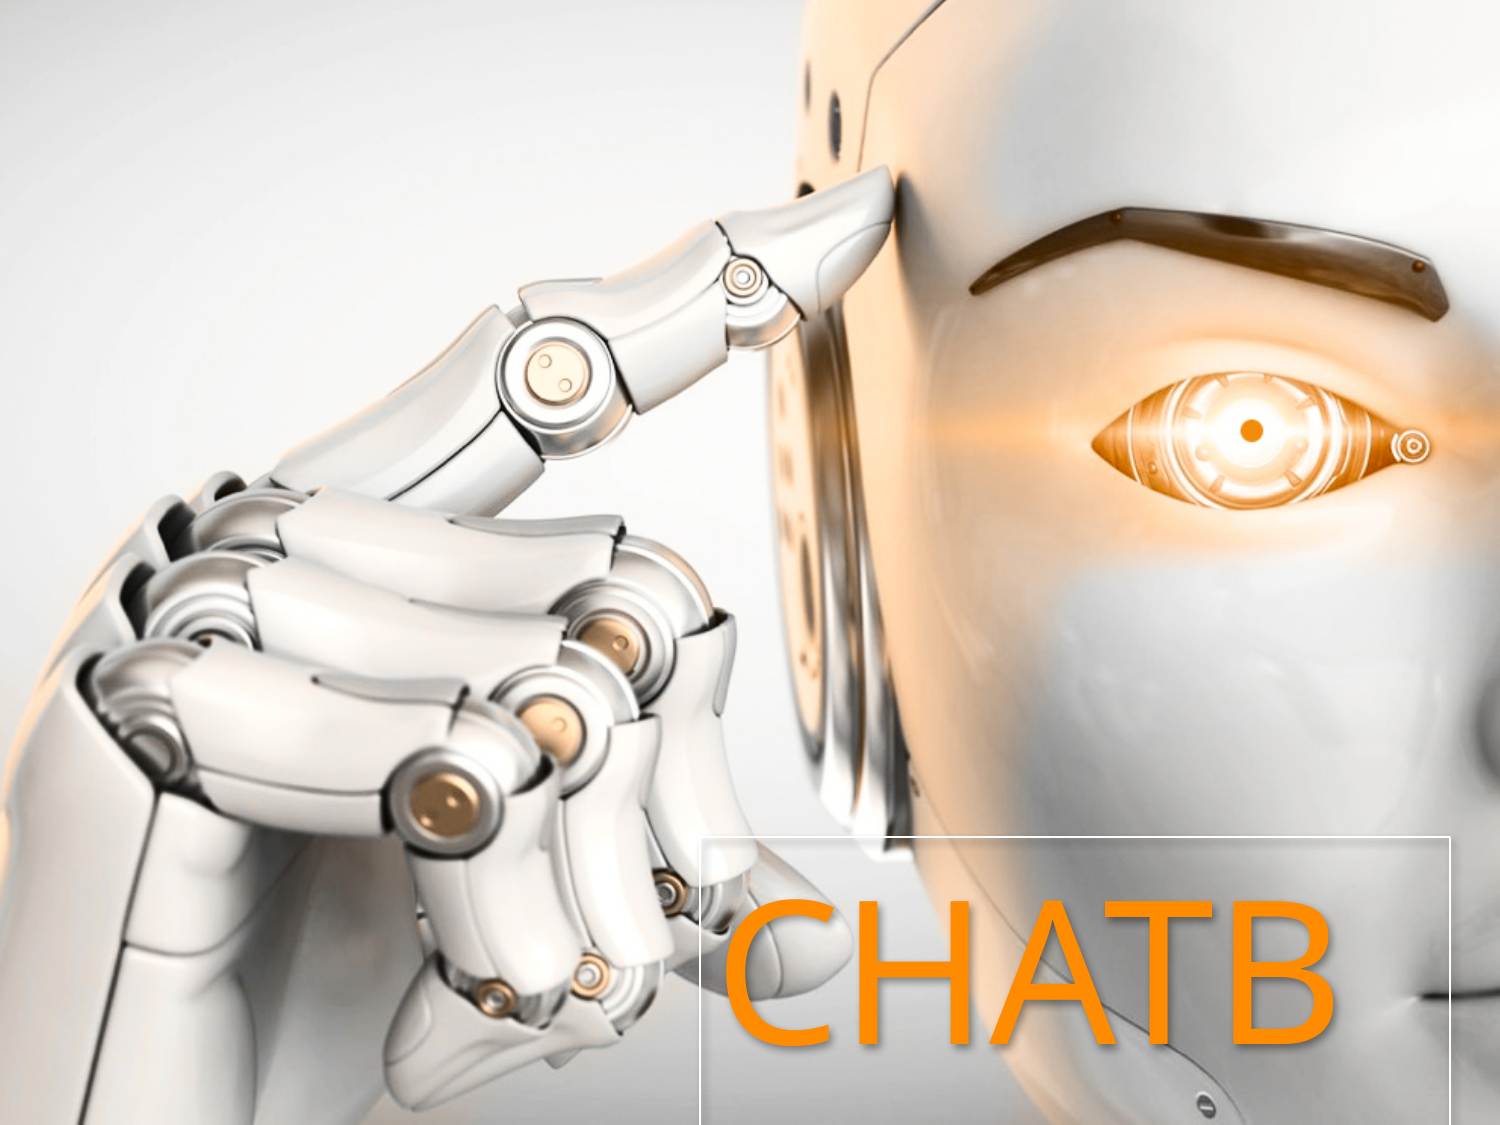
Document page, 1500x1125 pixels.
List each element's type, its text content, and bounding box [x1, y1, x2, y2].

picture [0, 0, 1500, 1125]
text_box CHATBOT [699, 837, 1450, 1125]
